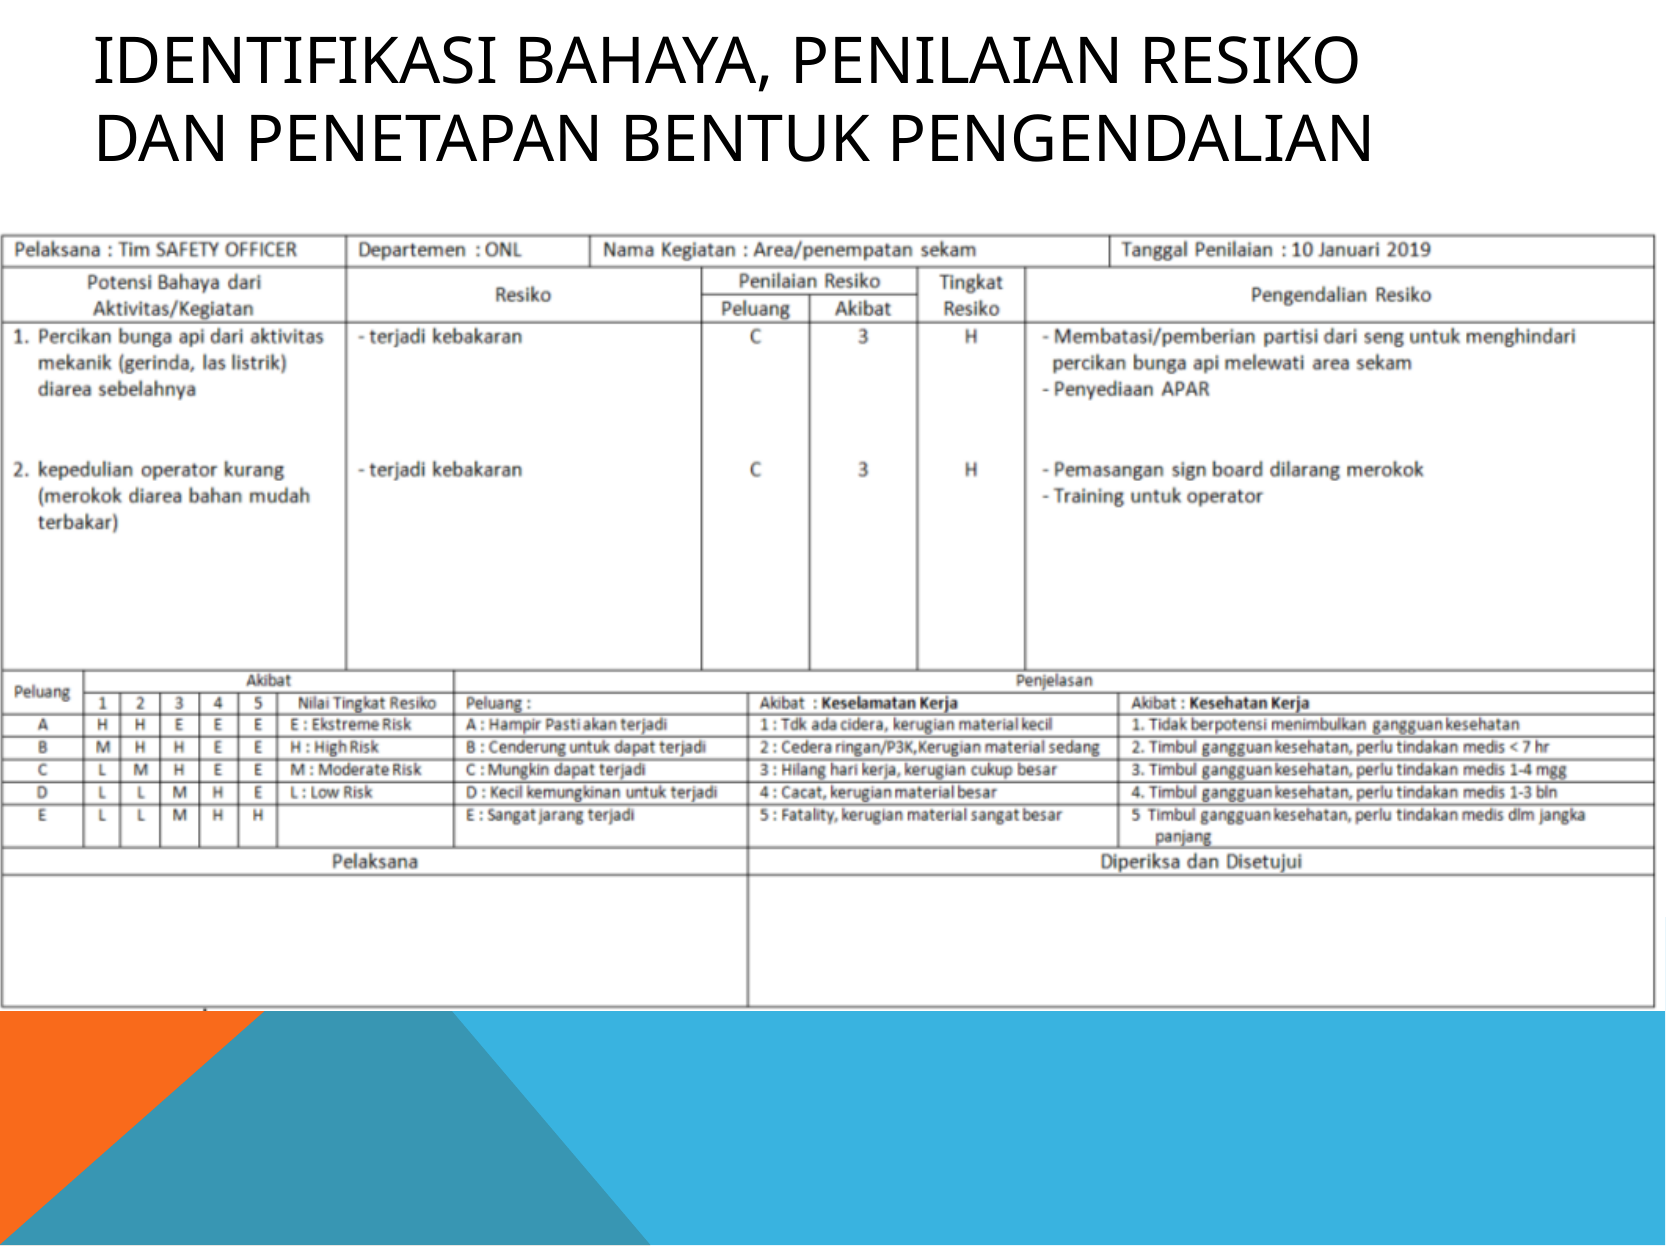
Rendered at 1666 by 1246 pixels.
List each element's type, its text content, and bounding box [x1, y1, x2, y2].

picture [0, 230, 1666, 1011]
title IDENTIFIKASI BAHAYA, PENILAIAN RESIKO DAN PENETAPAN BENTUK PENGENDALIAN [76, 47, 1447, 147]
